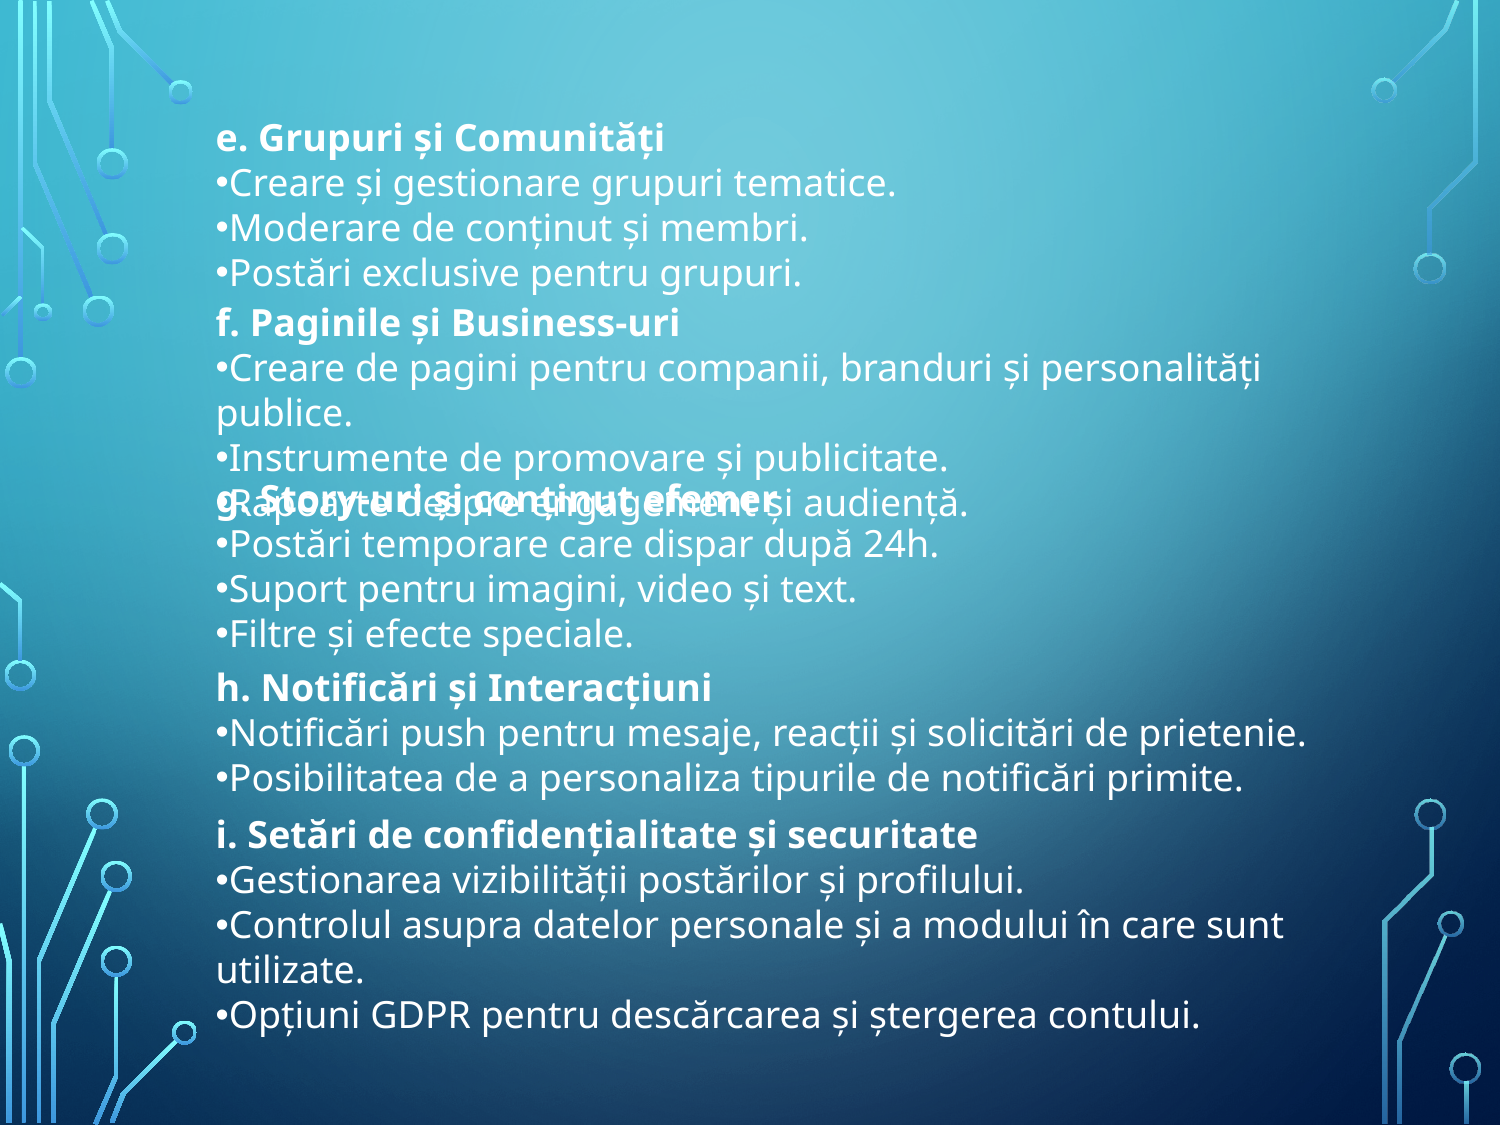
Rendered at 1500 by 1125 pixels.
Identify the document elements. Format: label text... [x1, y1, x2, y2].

text_box g. Story-uri și conținut efemer Postări temporare care dispar după 24h. Suport pentru imagini, video și text. Filtre și efecte speciale. [200, 467, 1372, 663]
text_box f. Paginile și Business-uri Creare de pagini pentru companii, branduri și personalități publice. Instrumente de promovare și publicitate. Rapoarte despre engagement și audiență. [200, 291, 1339, 467]
text_box e. Grupuri și Comunități Creare și gestionare grupuri tematice. Moderare de conținut și membri. Postări exclusive pentru grupuri. [200, 107, 953, 302]
text_box i. Setări de confidențialitate și securitate Gestionarea vizibilității postărilor și profilului. Controlul asupra datelor personale și a modului în care sunt utilizate. Opțiuni GDPR pentru descărcarea și ștergerea contului. [200, 804, 1359, 1044]
text_box h. Notificări și Interacțiuni Notificări push pentru mesaje, reacții și solicitări de prietenie. Posibilitatea de a personaliza tipurile de notificări primite. [200, 656, 1359, 804]
